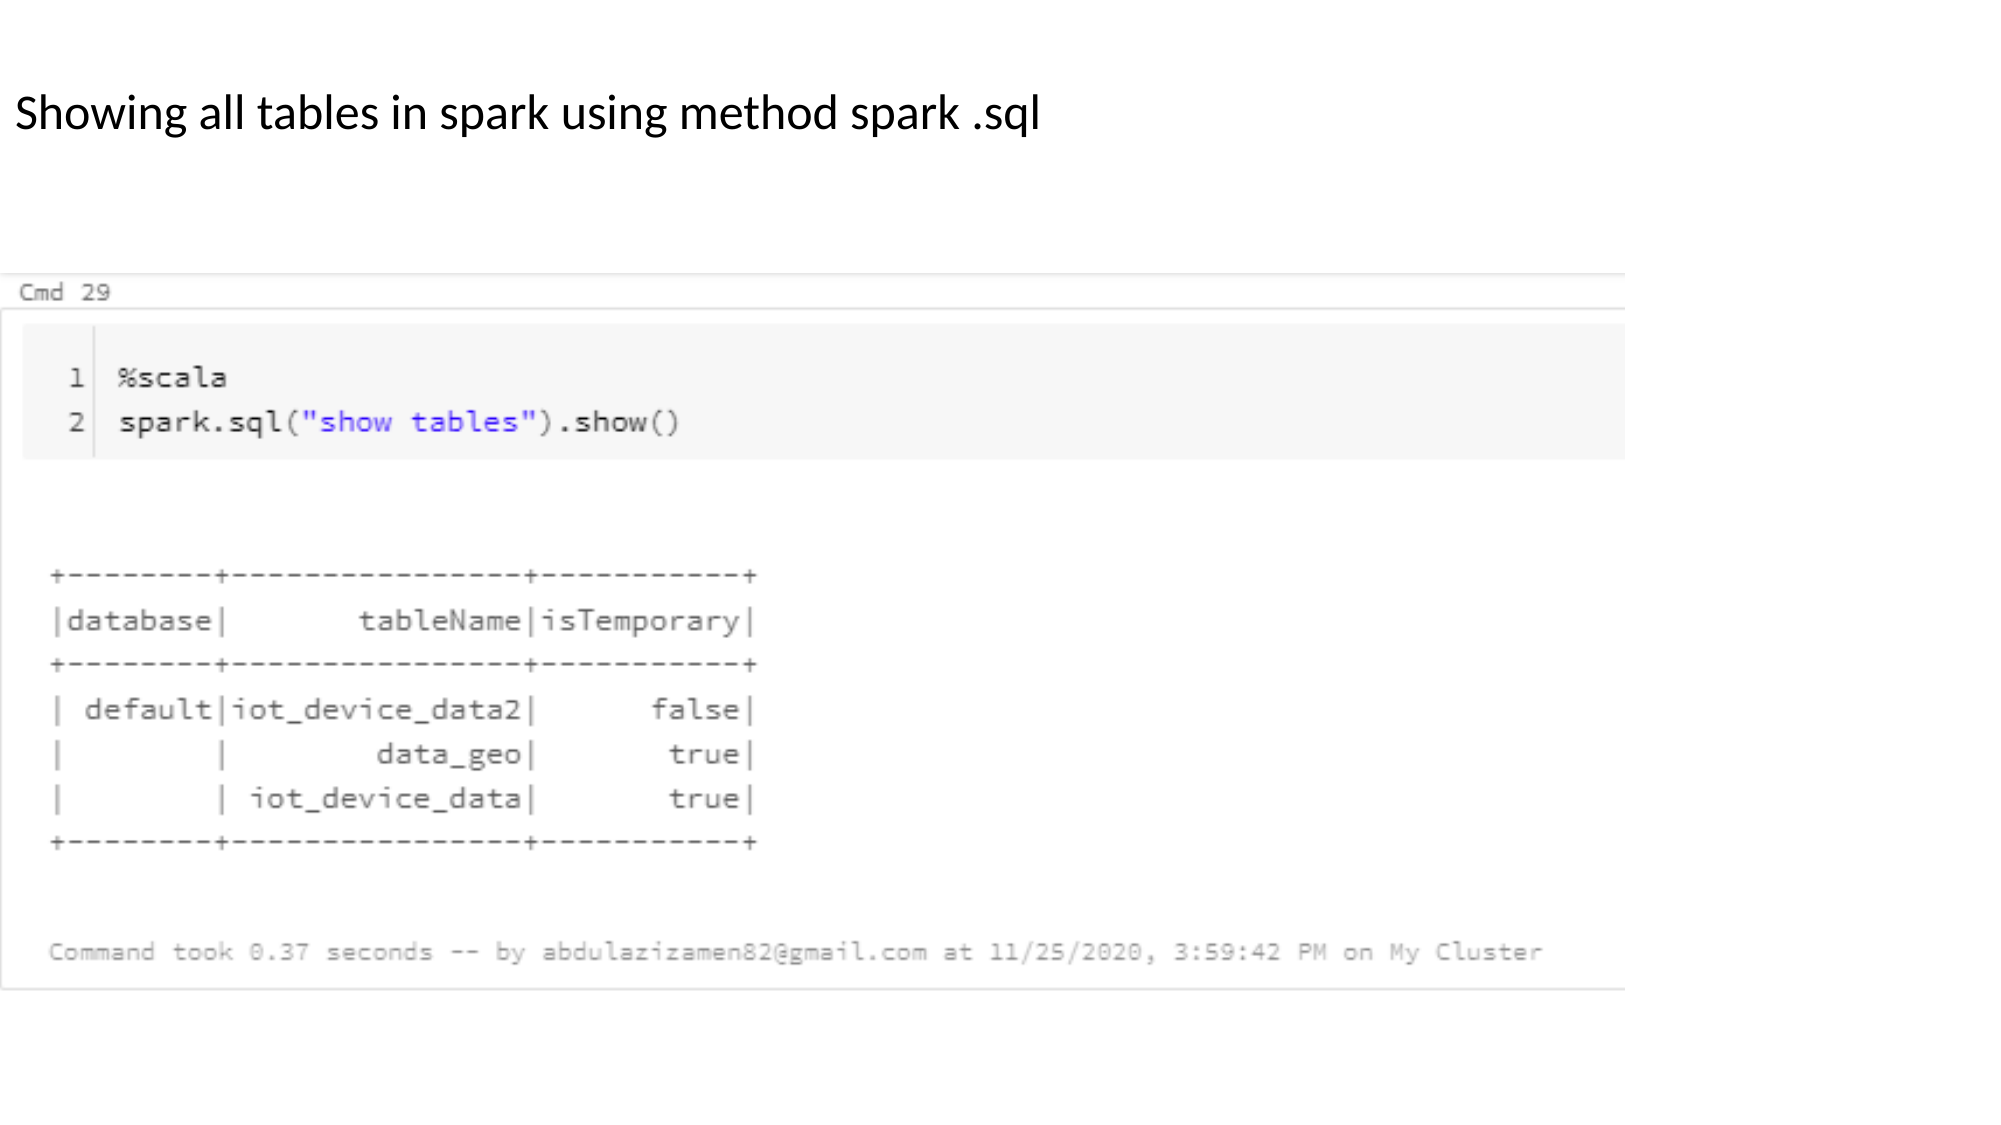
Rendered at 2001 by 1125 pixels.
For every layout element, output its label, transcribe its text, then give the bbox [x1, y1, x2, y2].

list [0, 273, 1625, 1005]
title Showing all tables in spark using method spark .sql [0, 0, 1725, 227]
